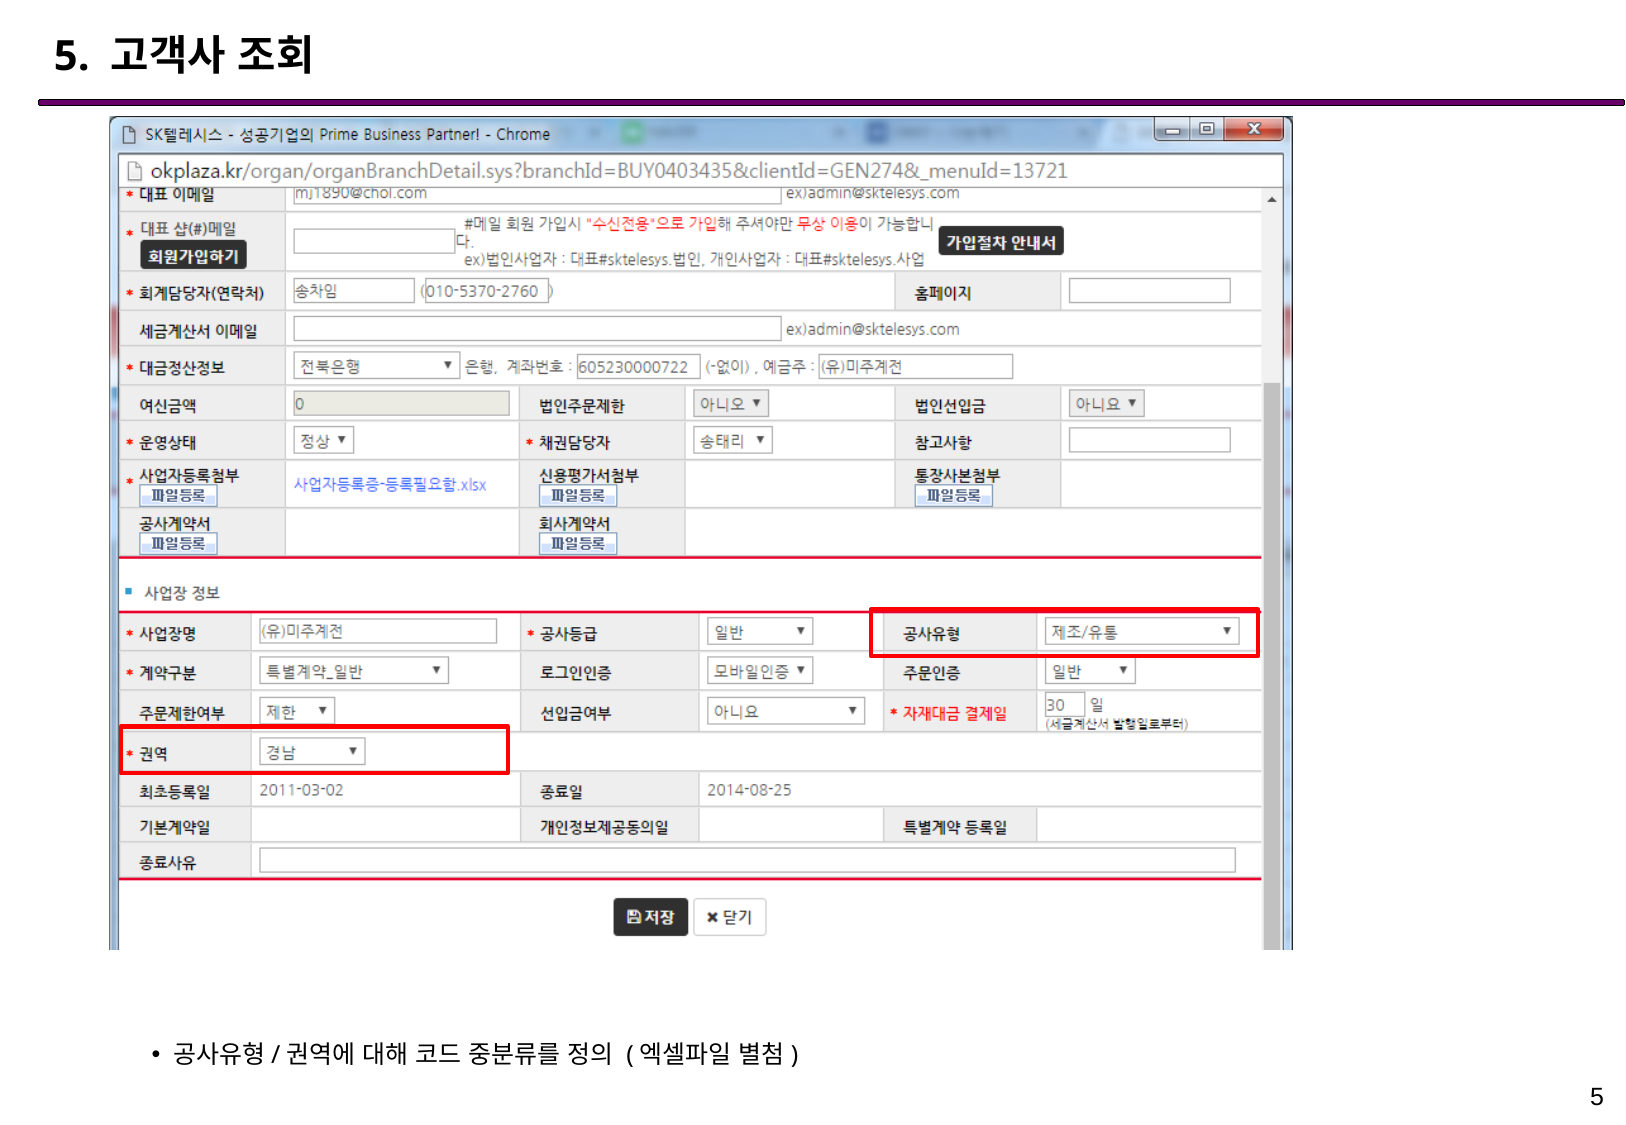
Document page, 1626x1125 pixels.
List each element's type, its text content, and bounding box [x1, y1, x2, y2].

text_box 공사유형/권역에 대해 코드 중분류를 정의 (엑셀파일 별첨) [136, 1031, 814, 1076]
picture [108, 116, 1293, 950]
title 5. 고객사 조회 [38, 23, 1502, 85]
